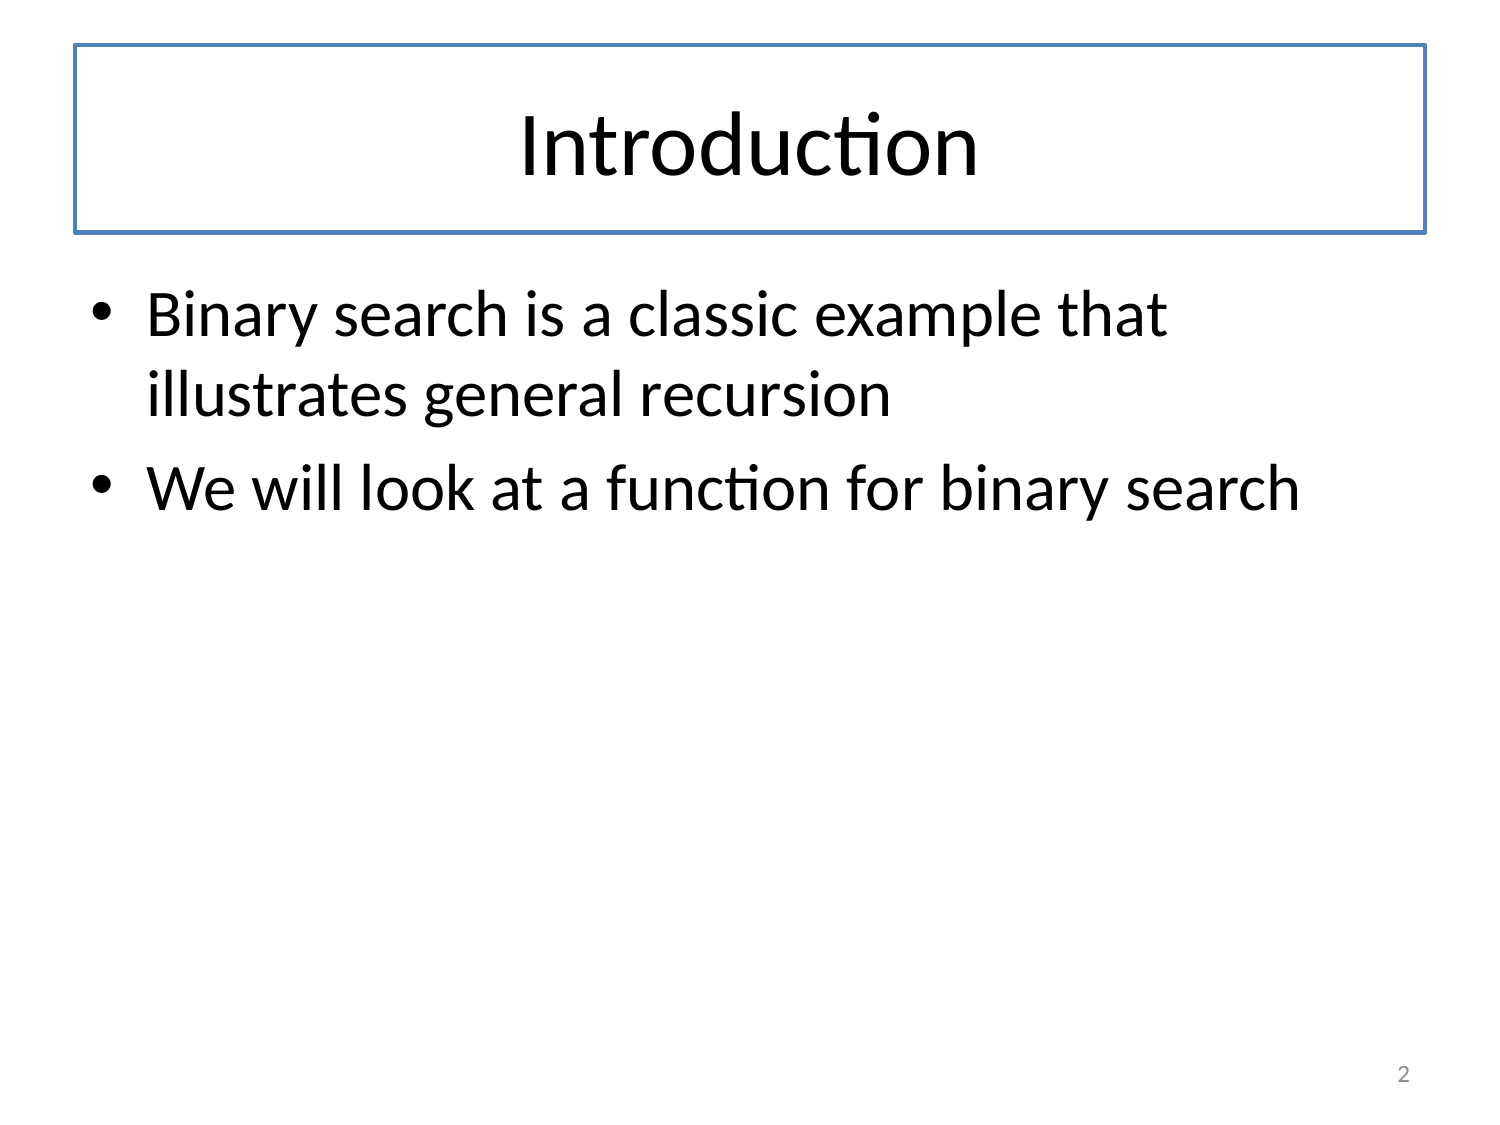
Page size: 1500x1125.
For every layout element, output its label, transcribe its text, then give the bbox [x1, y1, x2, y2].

title Introduction [73, 43, 1427, 235]
slide_number 2 [1074, 1042, 1425, 1103]
list Binary search is a classic example that illustrates general recursion We will look at a function for binary search [75, 262, 1425, 1005]
